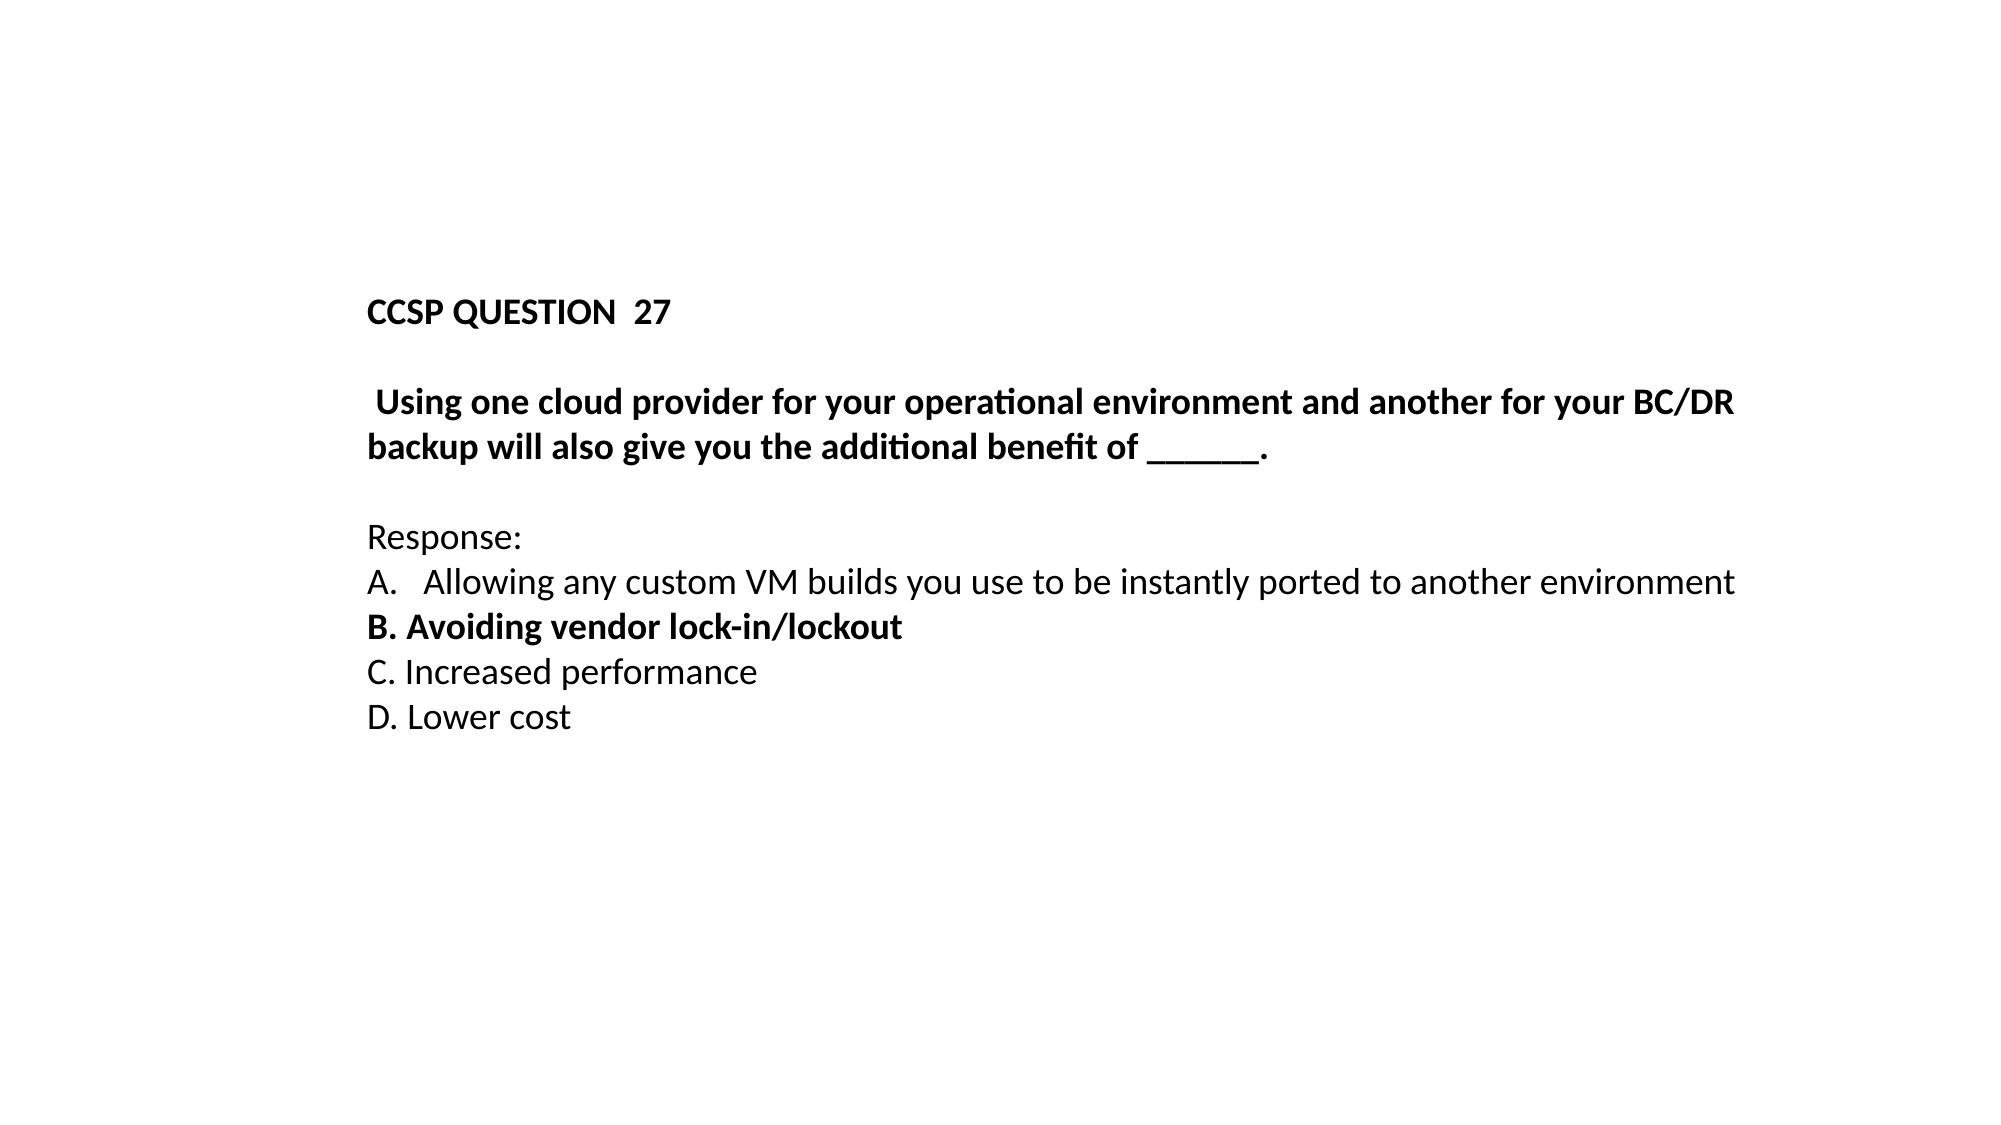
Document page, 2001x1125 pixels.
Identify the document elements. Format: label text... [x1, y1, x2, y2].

text_box CCSP QUESTION 27 Using one cloud provider for your operational environment and another for your BC/DR backup will also give you the additional benefit of ______. Response: Allowing any custom VM builds you use to be instantly ported to another environment B. Avoiding vendor lock-in/lockout C. Increased performance D. Lower cost [352, 280, 1752, 790]
